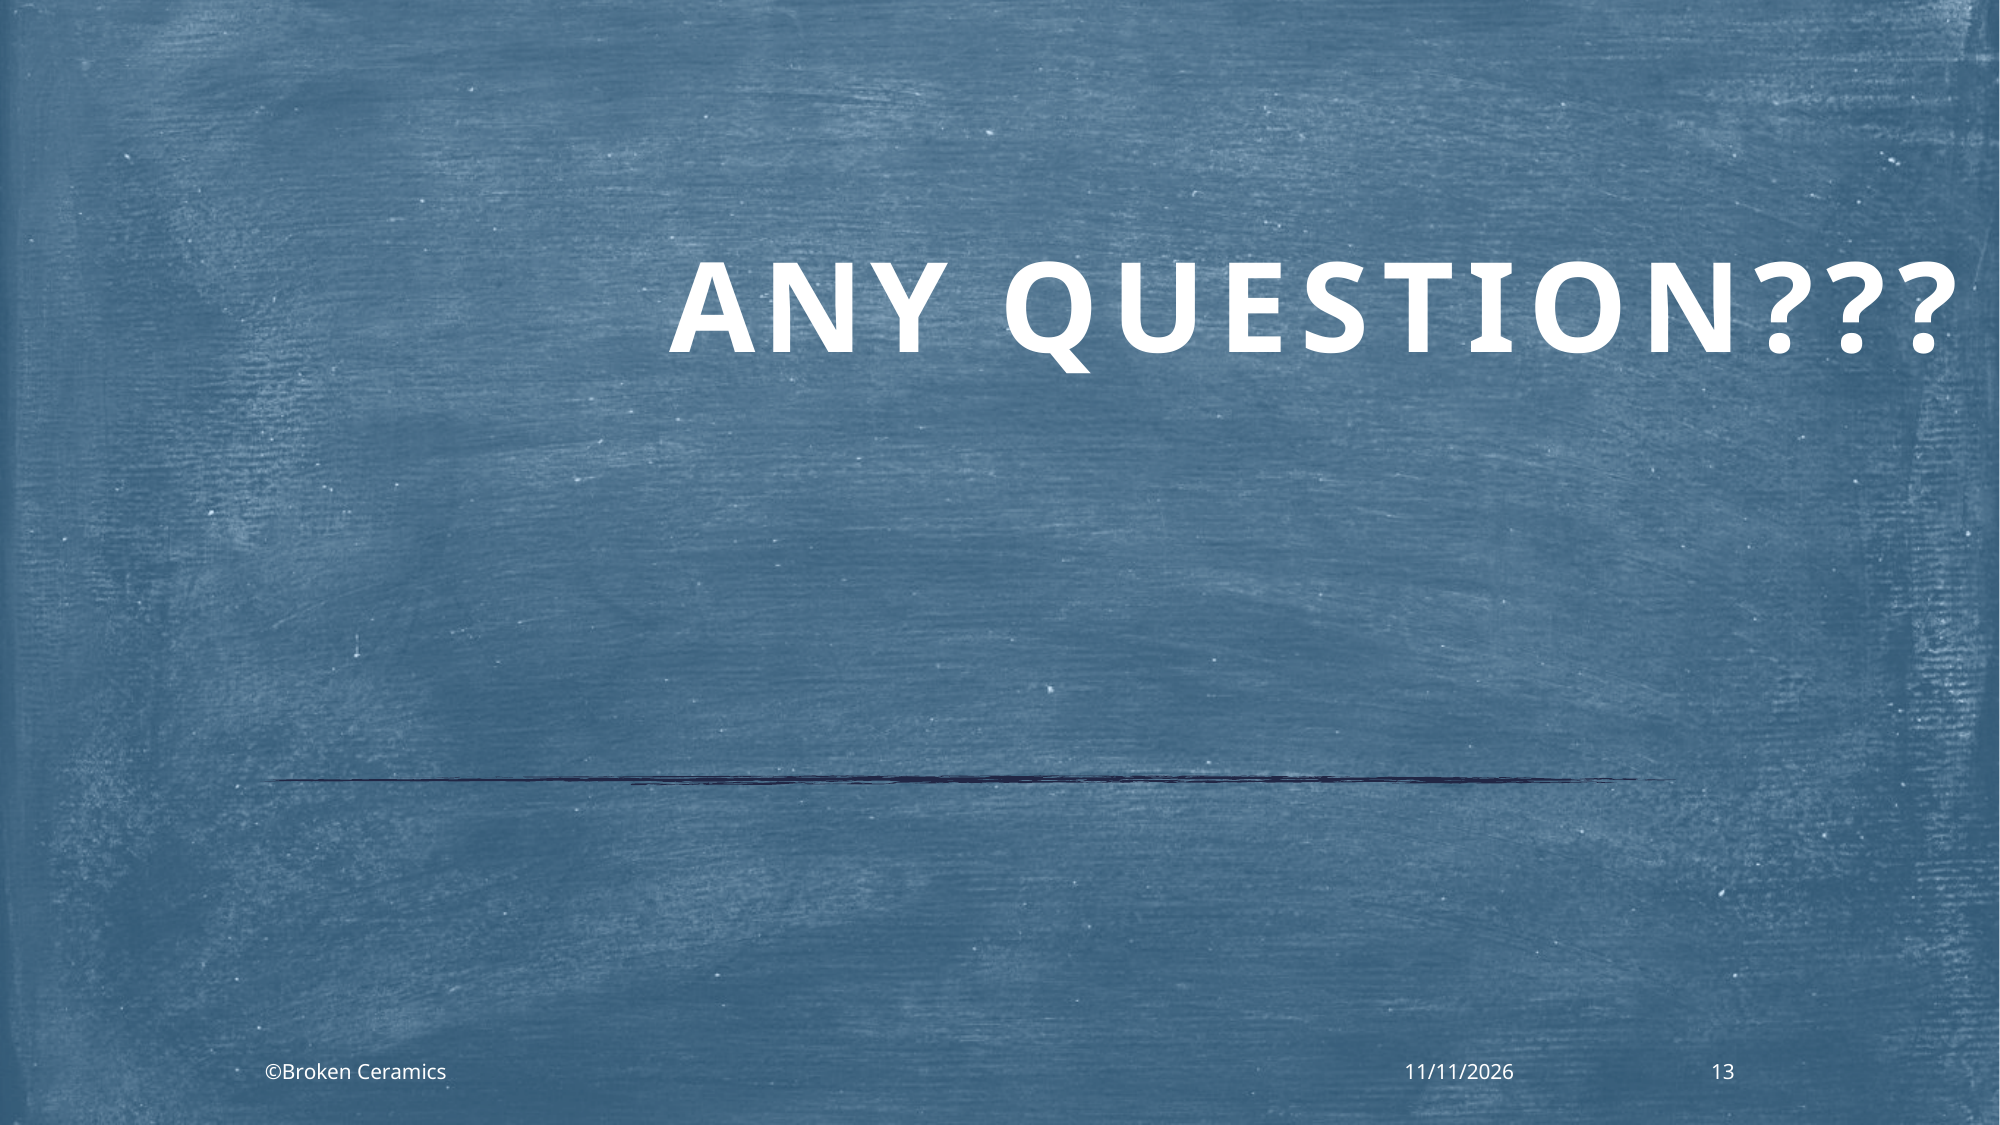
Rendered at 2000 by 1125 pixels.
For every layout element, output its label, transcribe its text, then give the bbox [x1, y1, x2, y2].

footer ©Broken Ceramics [249, 1050, 1288, 1096]
title ANY QUESTION??? [24, 212, 1993, 388]
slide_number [1324, 1050, 1529, 1096]
slide_number 13 [1562, 1050, 1750, 1096]
